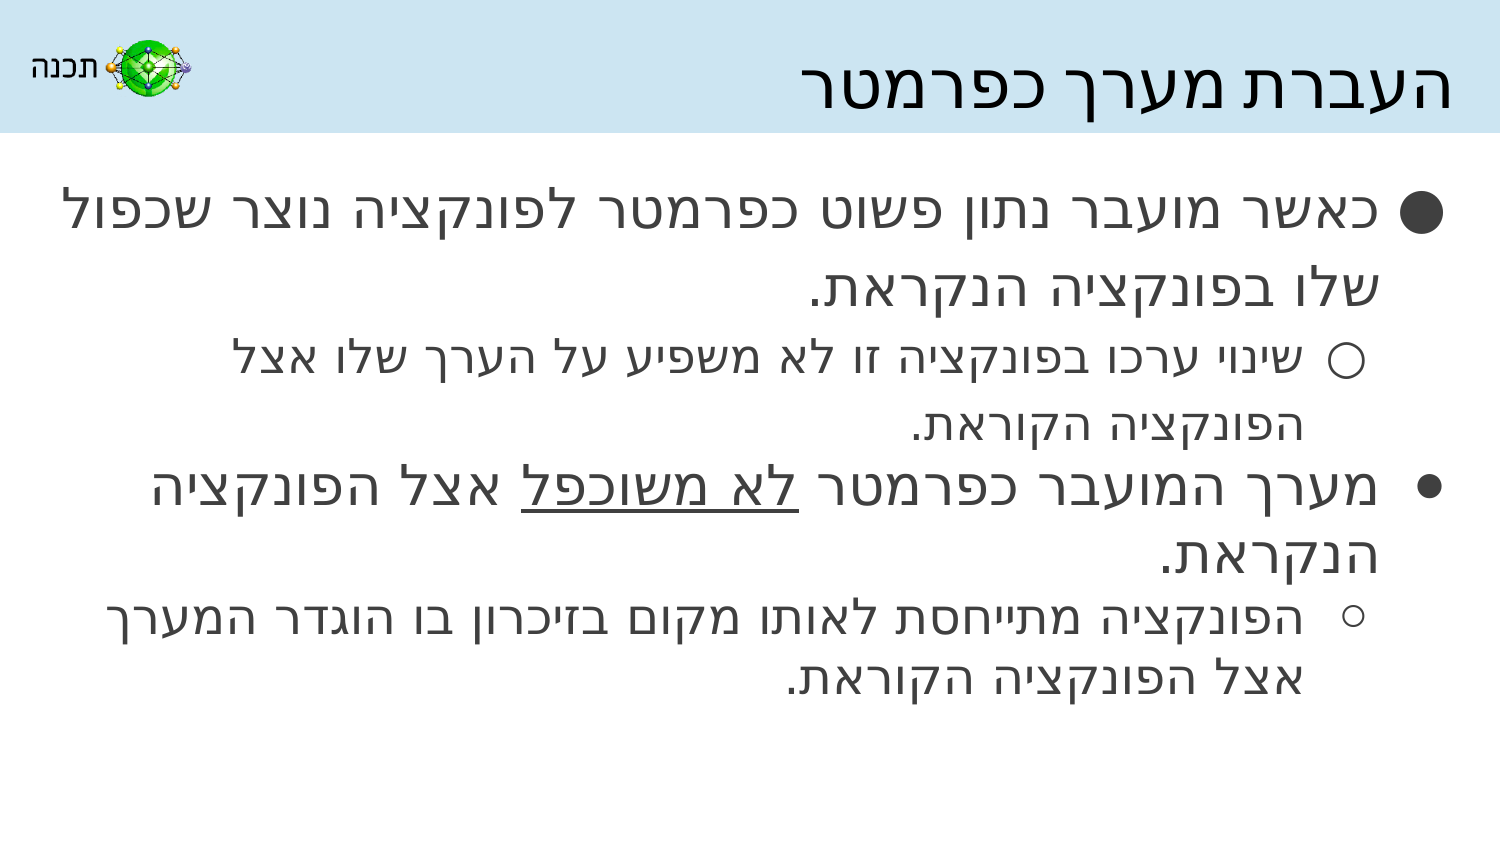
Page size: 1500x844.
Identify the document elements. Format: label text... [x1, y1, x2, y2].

title העברת מערך כפרמטר [375, 33, 1468, 123]
picture [0, 23, 1500, 110]
list כאשר מועבר נתון פשוט כפרמטר לפונקציה נוצר שכפול שלו בפונקציה הנקראת. שינוי ערכו בפונקציה זו לא משפיע על הערך שלו אצל הפונקציה הקוראת. מערך המועבר כפרמטר לא משוכפל אצל הפונקציה הנקראת. הפונקציה מתייחסת לאותו מקום בזיכרון בו הוגדר המערך אצל הפונקציה הקוראת. [29, 156, 1468, 789]
